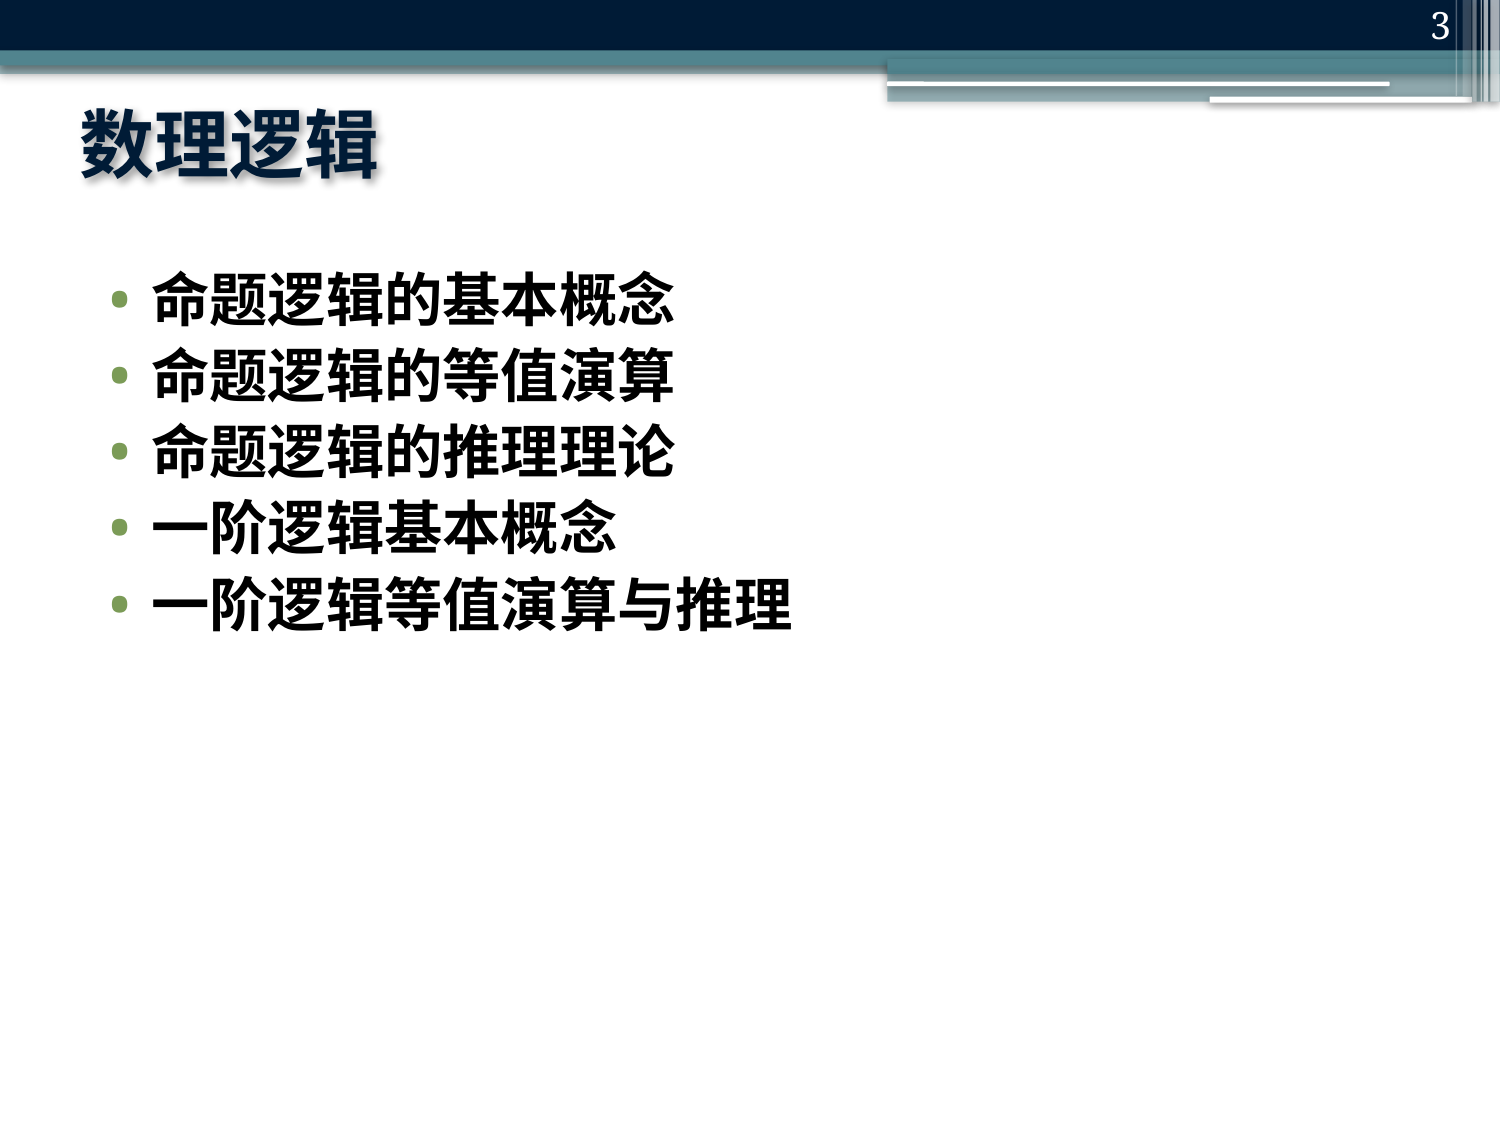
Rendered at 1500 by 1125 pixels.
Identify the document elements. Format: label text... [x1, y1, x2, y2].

slide_number 3 [1341, 0, 1466, 61]
title 数理逻辑 [64, 54, 1415, 230]
list 命题逻辑的基本概念 命题逻辑的等值演算 命题逻辑的推理理论 一阶逻辑基本概念 一阶逻辑等值演算与推理 [76, 255, 1427, 965]
